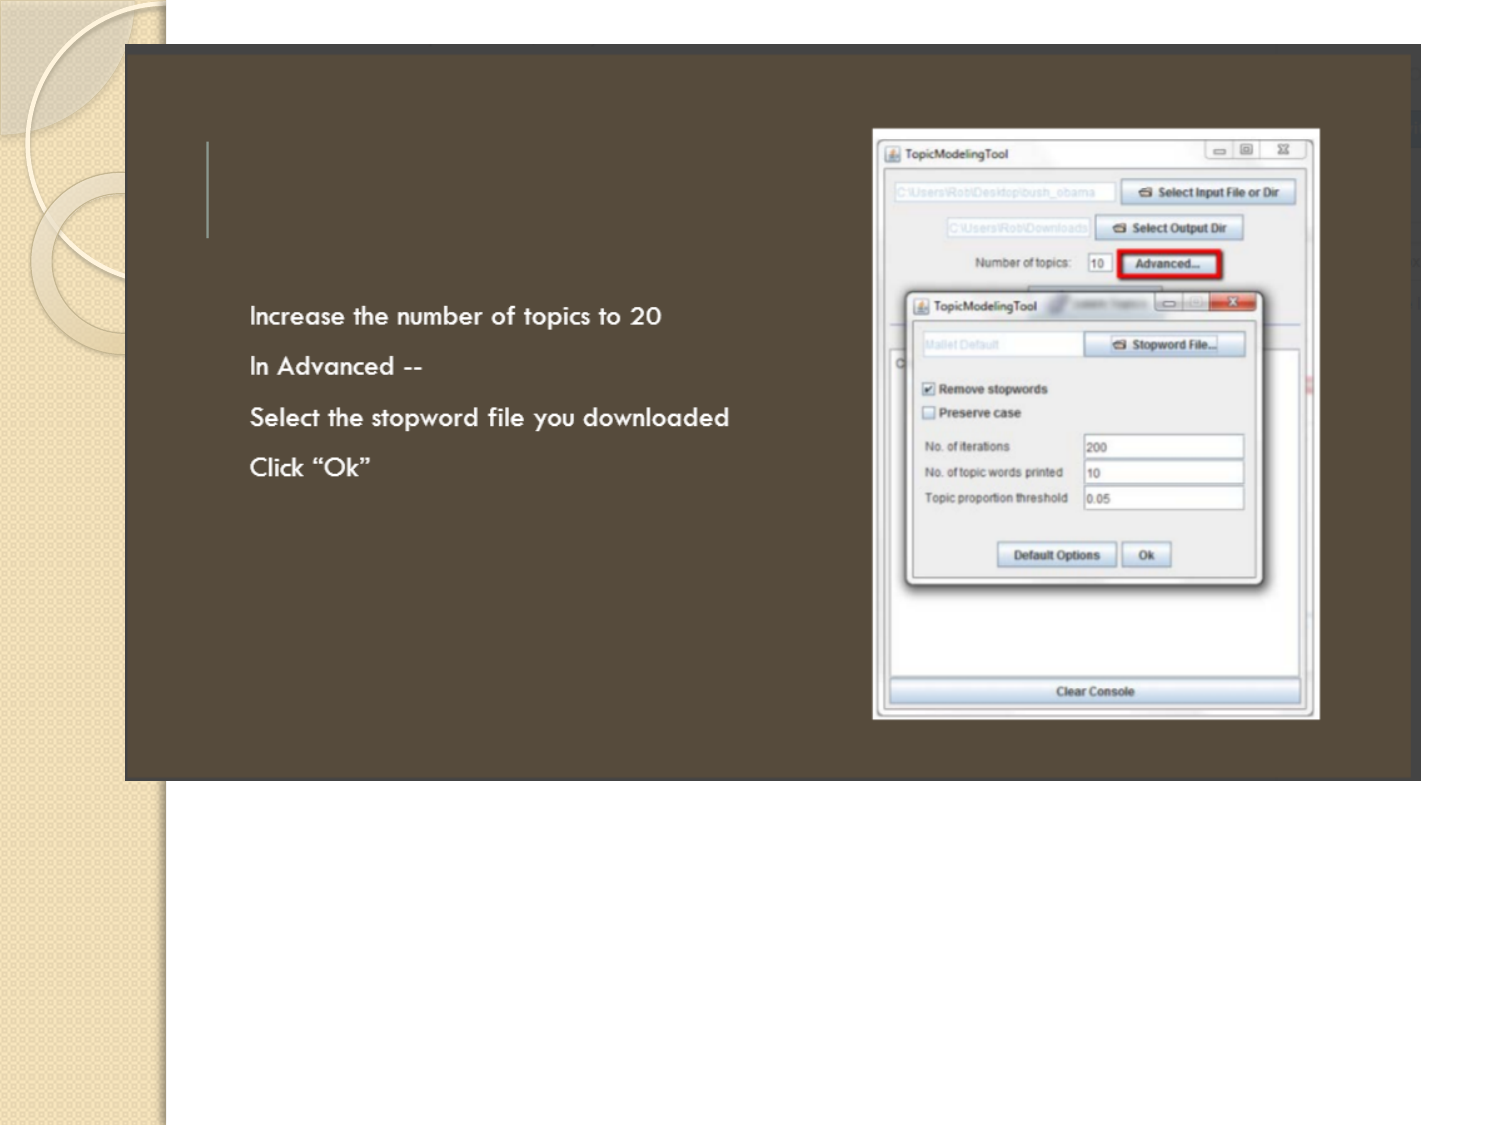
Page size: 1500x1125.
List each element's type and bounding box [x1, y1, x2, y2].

picture [124, 44, 1421, 781]
